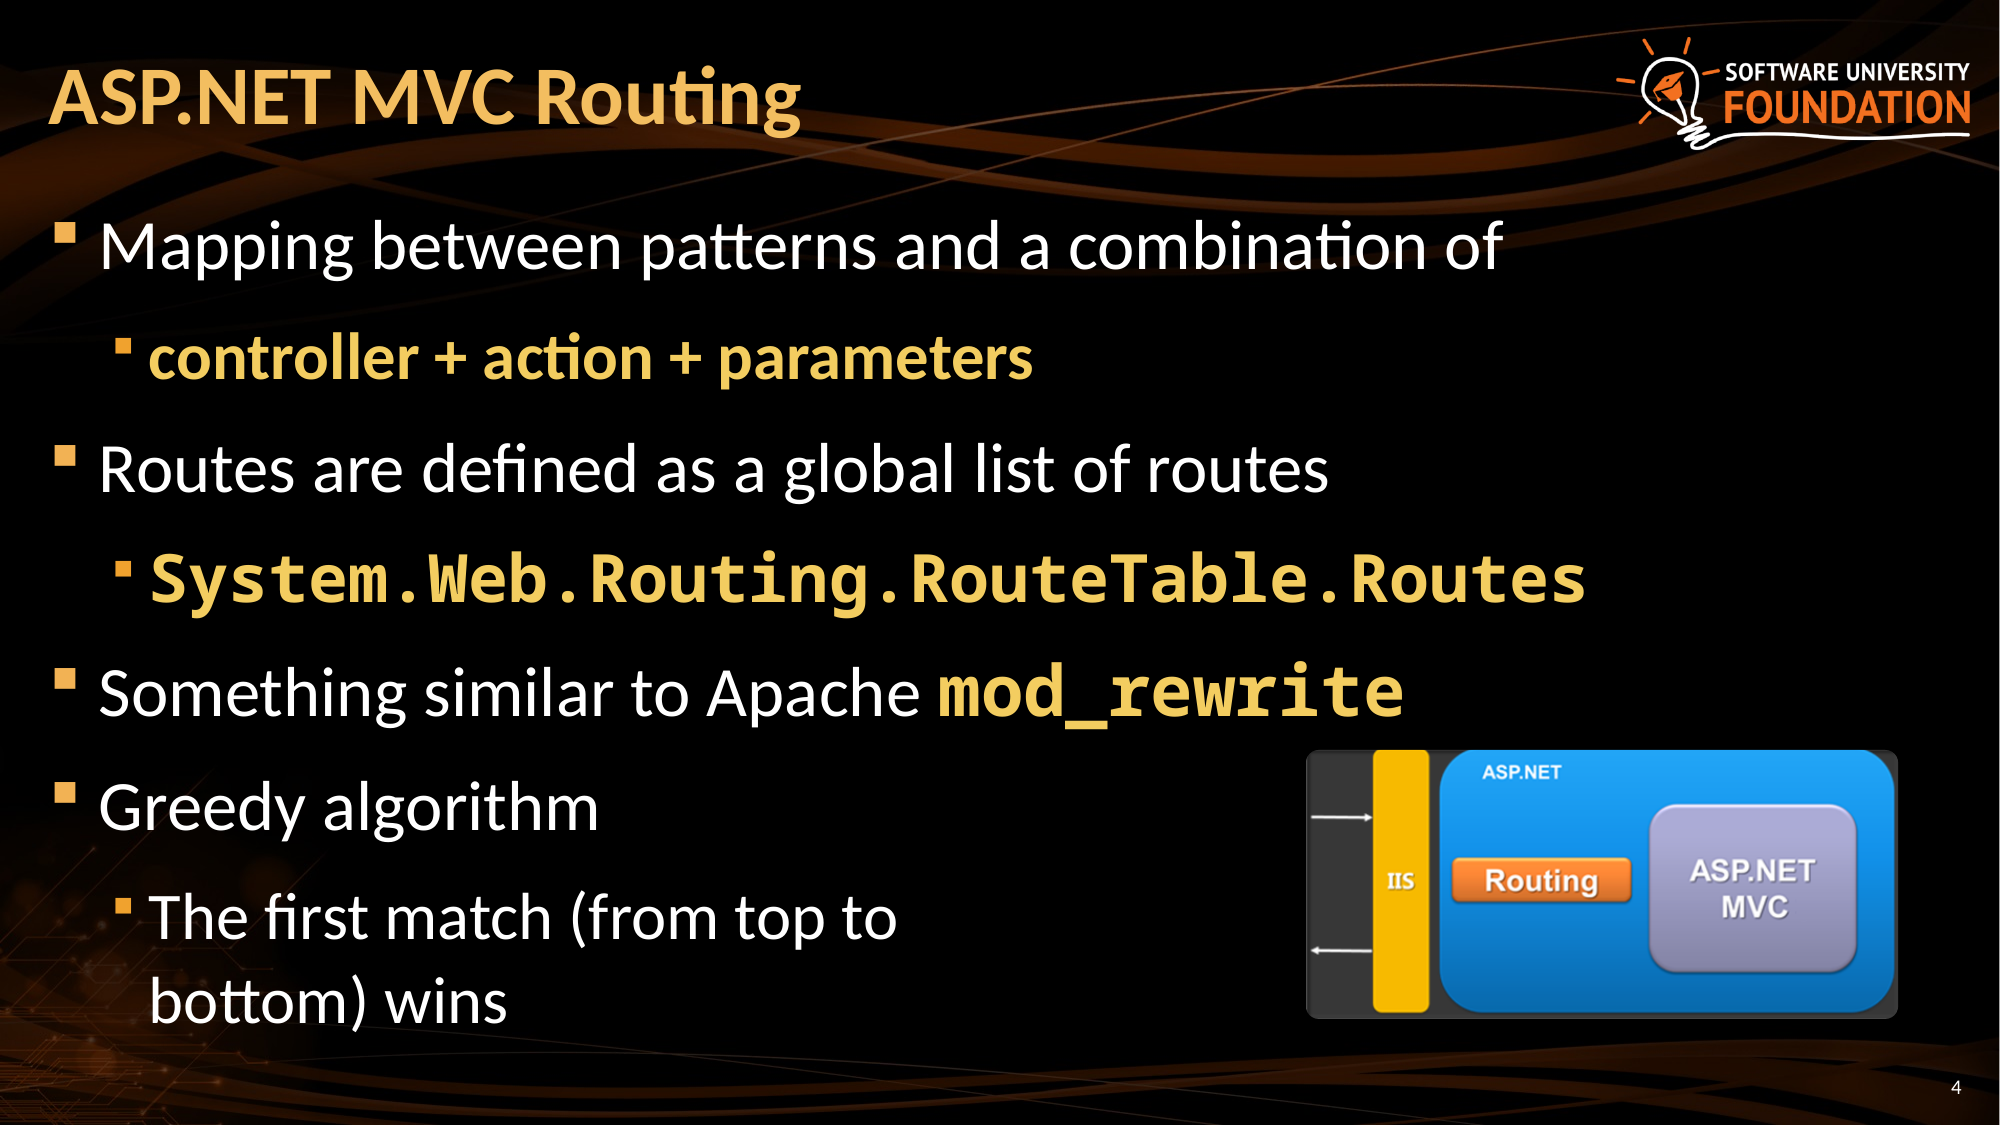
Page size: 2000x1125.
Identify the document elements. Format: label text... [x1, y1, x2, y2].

list Mapping between patterns and a combination of controller + action + parameters Routes are defined as a global list of routes System.Web.Routing.RouteTable.Routes Something similar to Apache mod_rewrite Greedy algorithm The first match (from top to bottom) wins [31, 188, 1968, 1103]
picture [0, 0, 2000, 1125]
title ASP.NET MVC Routing [30, 6, 1602, 189]
